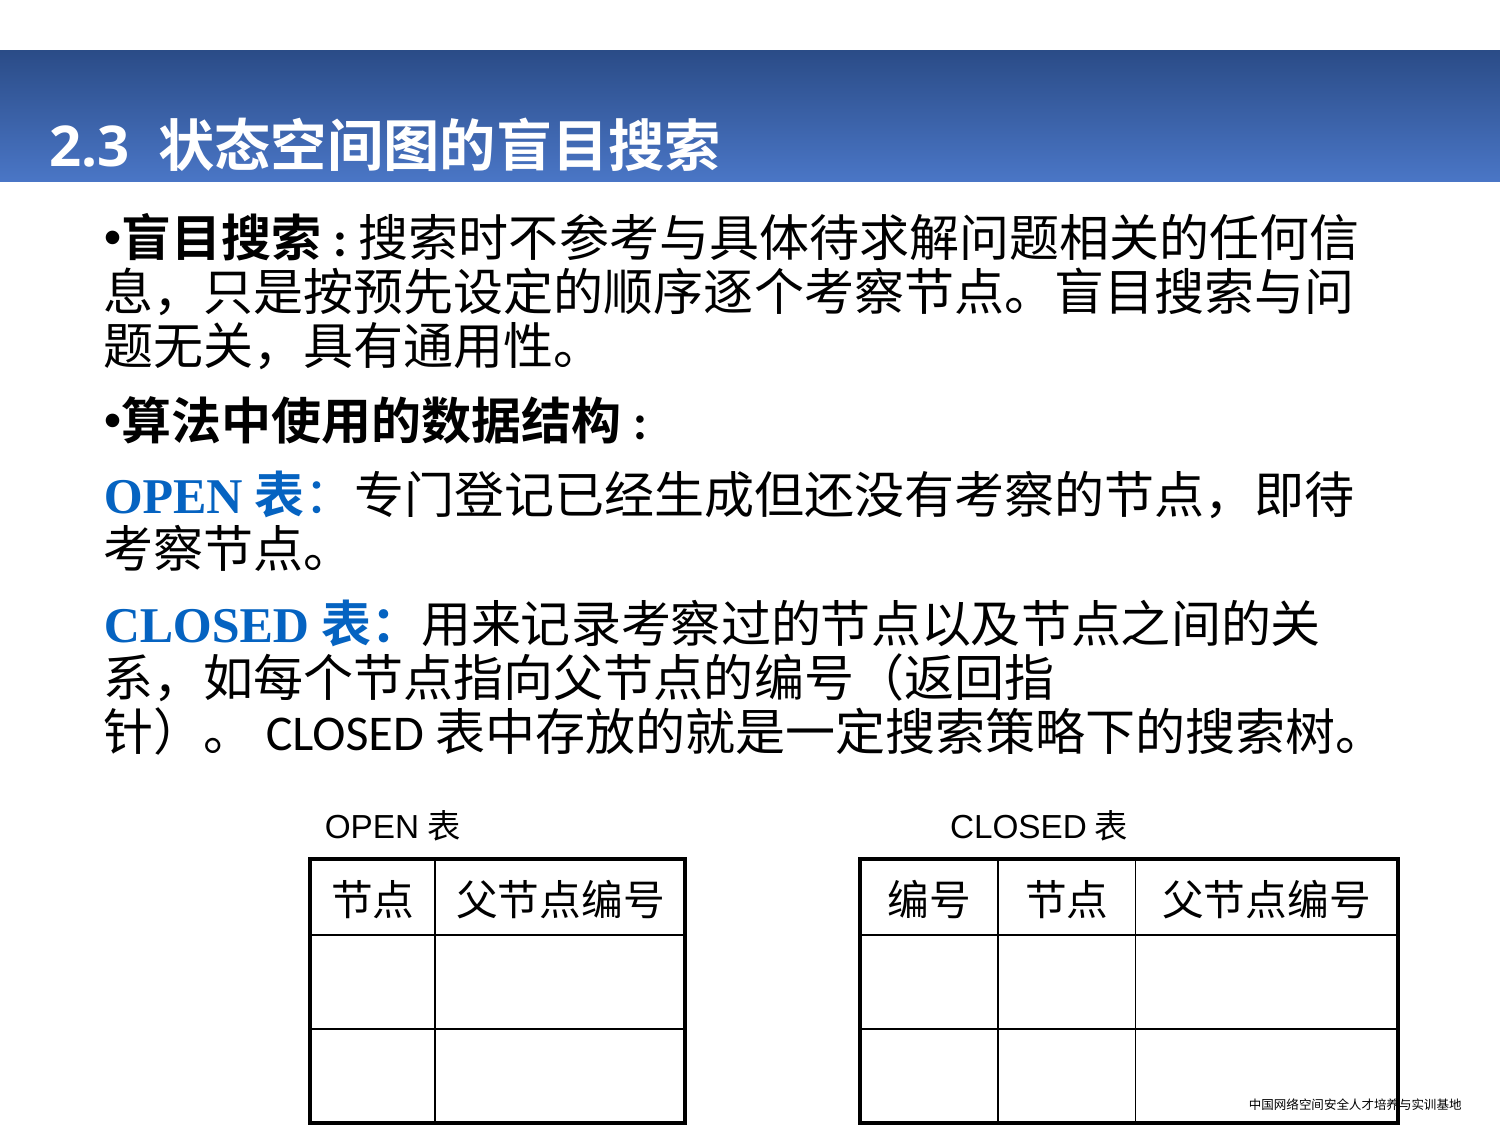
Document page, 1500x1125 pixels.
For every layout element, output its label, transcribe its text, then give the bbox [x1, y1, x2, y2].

table_cell [312, 1030, 434, 1121]
table_cell [436, 1030, 683, 1121]
list 盲目搜索:搜索时不参考与具体待求解问题相关的任何信息，只是按预先设定的顺序逐个考察节点。盲目搜索与问题无关，具有通用性。 算法中使用的数据结构: OPEN表：专门登记已经生成但还没有考察的节点，即待考察节点。 CLOSED表：用来记录考察过的节点以及节点之间的关系，如每个节点指向父节点的编号（返回指针）。CLOSED表中存放的就是一定搜索策略下的搜索树。 [88, 205, 1383, 920]
table_cell [862, 936, 997, 1028]
table_header 编号 [862, 861, 997, 934]
table_cell [312, 936, 434, 1028]
table_header 父节点编号 [1136, 861, 1396, 934]
table_cell [999, 1030, 1135, 1121]
table_header 节点 [312, 861, 434, 934]
text_box CLOSED表 [935, 796, 1298, 860]
table_header 节点 [999, 861, 1135, 934]
table_cell [862, 1030, 997, 1121]
title 2.3 状态空间图的盲目搜索 [34, 70, 1437, 186]
table_cell [1136, 1030, 1396, 1121]
table_cell [1136, 936, 1396, 1028]
table_header 父节点编号 [436, 861, 683, 934]
text_box OPEN表 [310, 796, 673, 860]
table_cell [436, 936, 683, 1028]
table_cell [999, 936, 1135, 1028]
